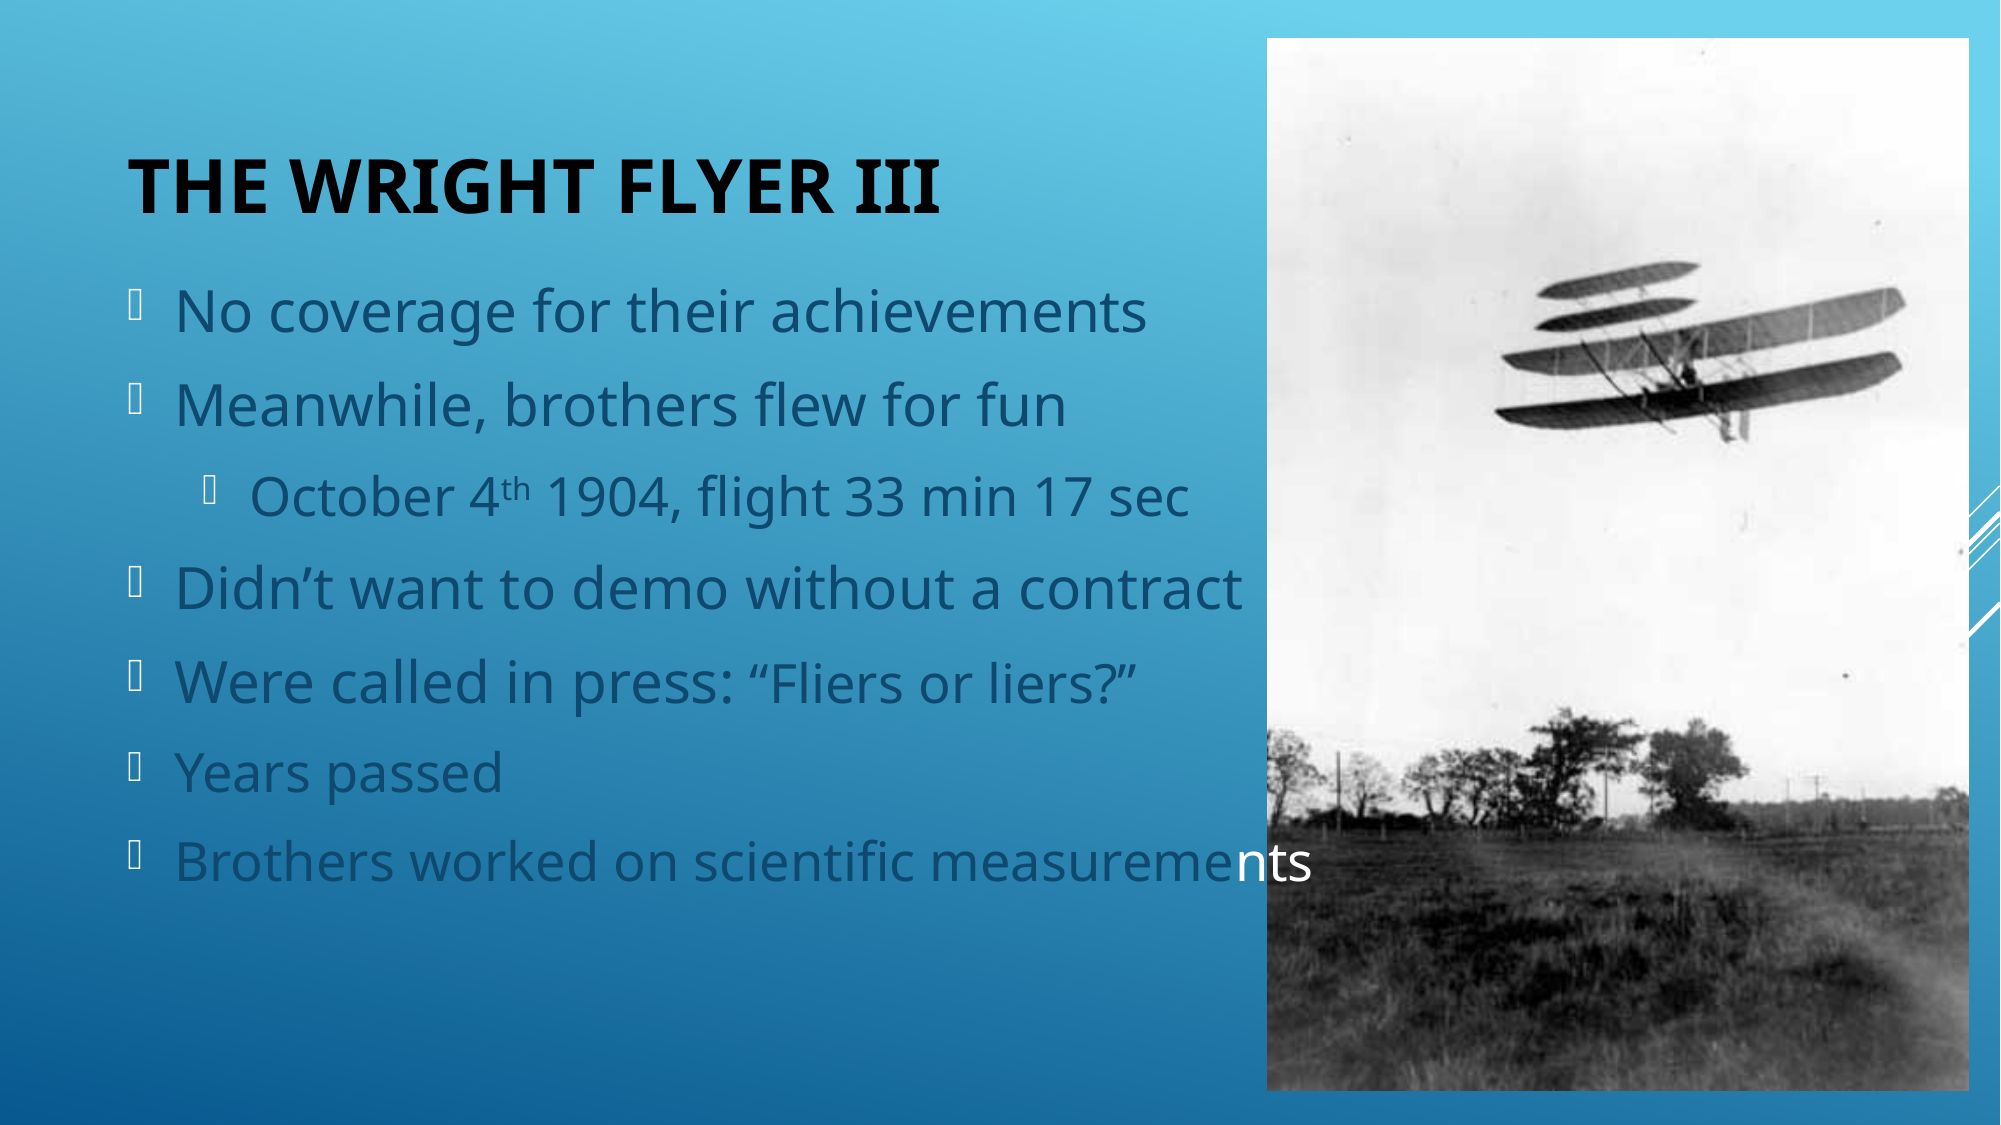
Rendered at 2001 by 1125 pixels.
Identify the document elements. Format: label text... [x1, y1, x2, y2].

list No coverage for their achievements Meanwhile, brothers flew for fun October 4th 1904, flight 33 min 17 sec Didn’t want to demo without a contract Were called in press: “Fliers or liers?” Years passed Brothers worked on scientific measurements [112, 267, 1266, 1036]
picture [1266, 38, 1969, 1092]
title The wright Flyer III [112, 112, 1266, 255]
